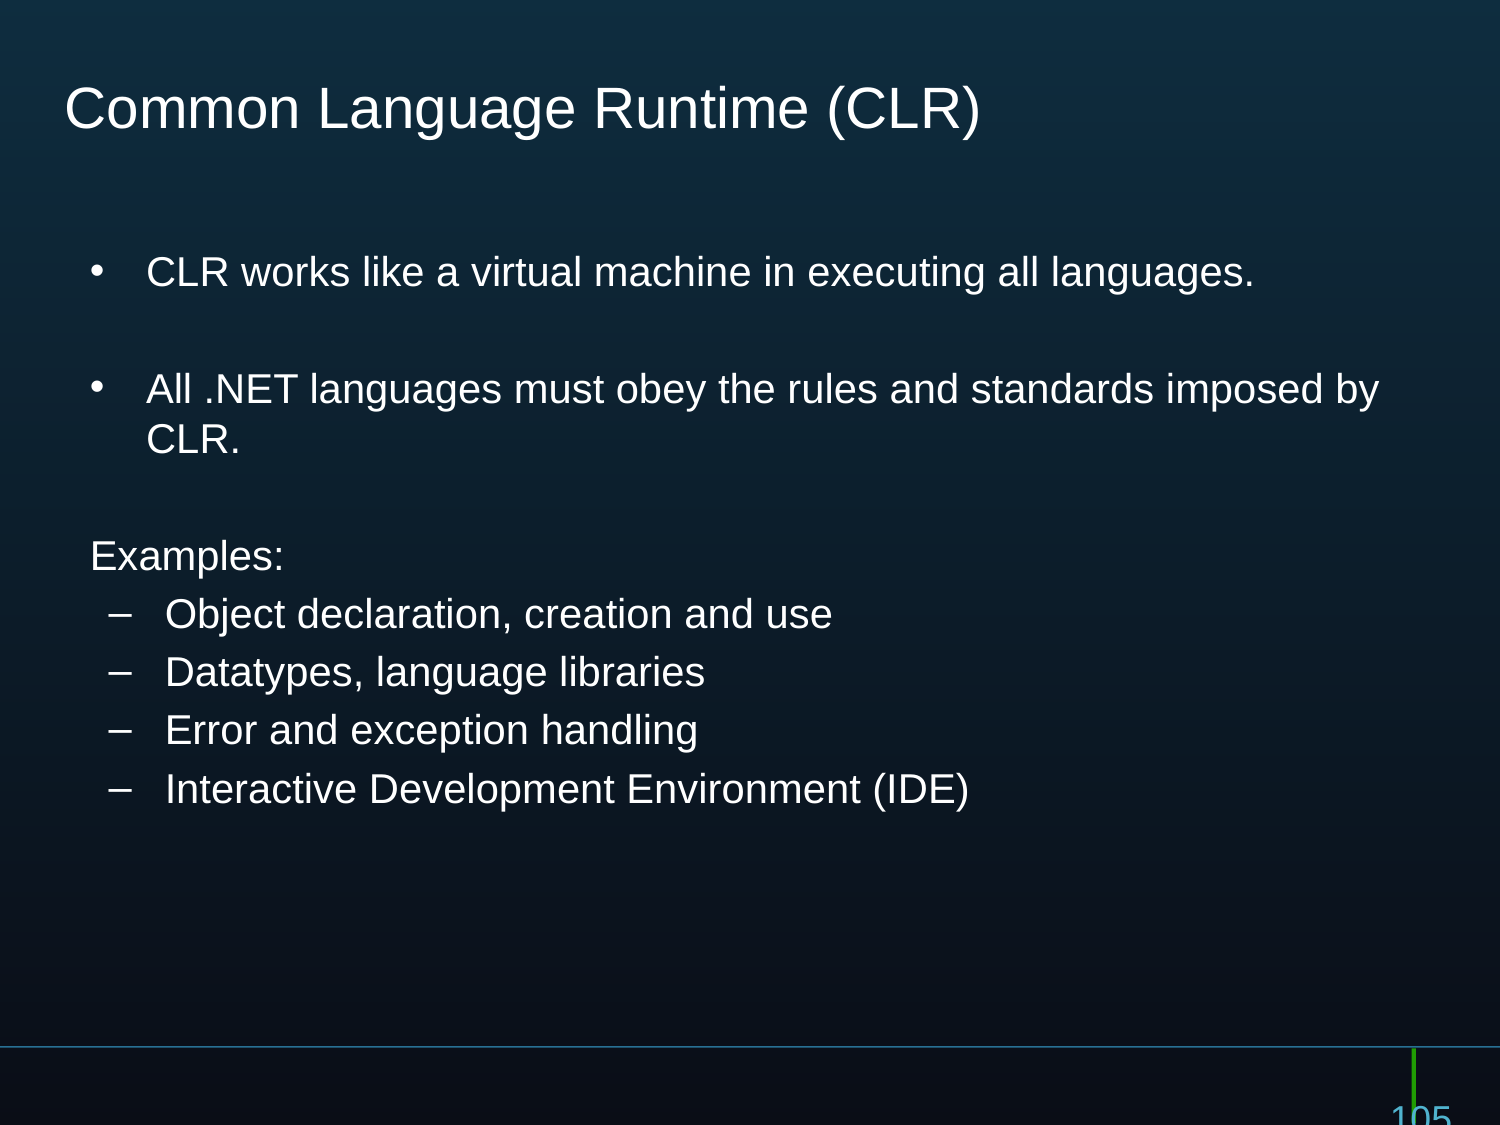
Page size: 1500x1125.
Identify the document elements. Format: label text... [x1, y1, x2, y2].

title Common Language Runtime (CLR) [50, 62, 1325, 194]
list CLR works like a virtual machine in executing all languages. All .NET languages must obey the rules and standards imposed by CLR. Examples: Object declaration, creation and use Datatypes, language libraries Error and exception handling Interactive Development Environment (IDE) [75, 237, 1450, 938]
slide_number 105 [1374, 1087, 1496, 1125]
